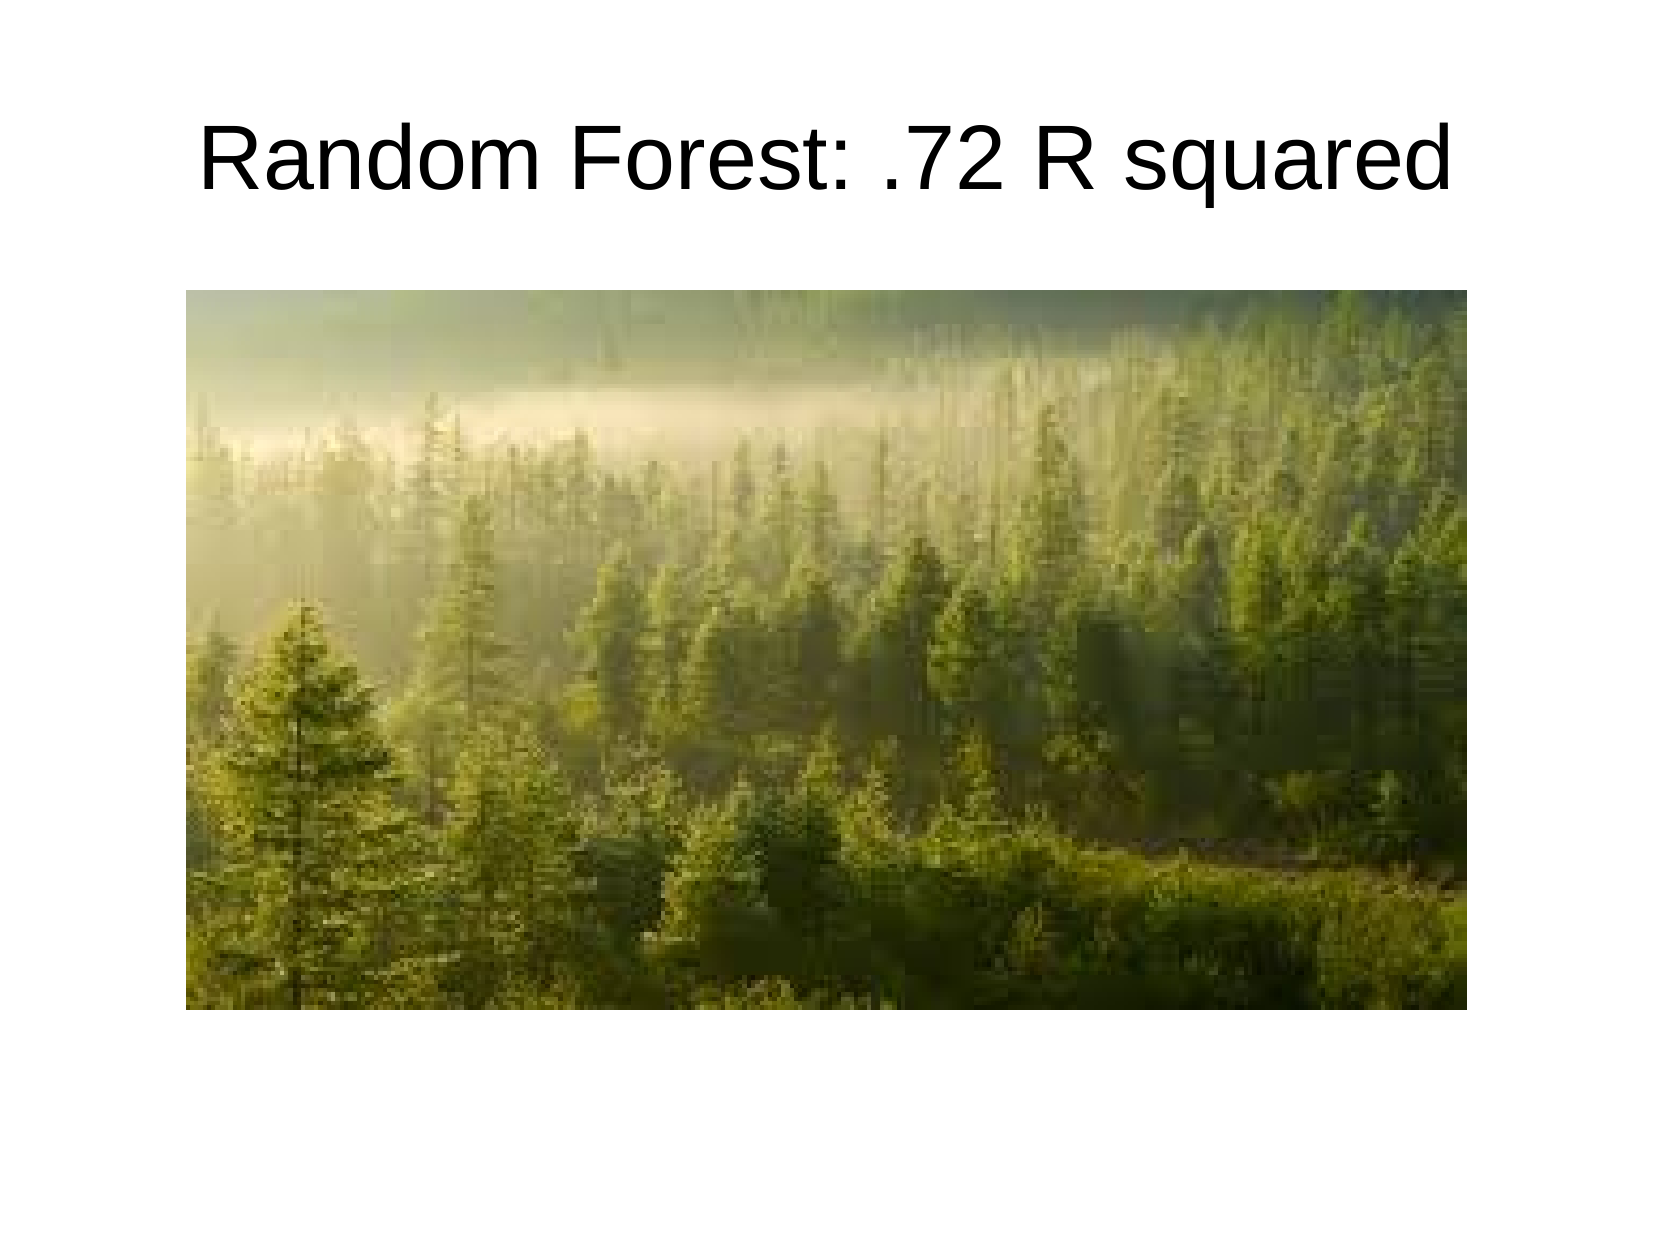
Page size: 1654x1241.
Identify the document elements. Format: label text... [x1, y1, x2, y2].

text_box Random Forest: .72 R squared [82, 49, 1571, 257]
picture [186, 289, 1467, 1010]
